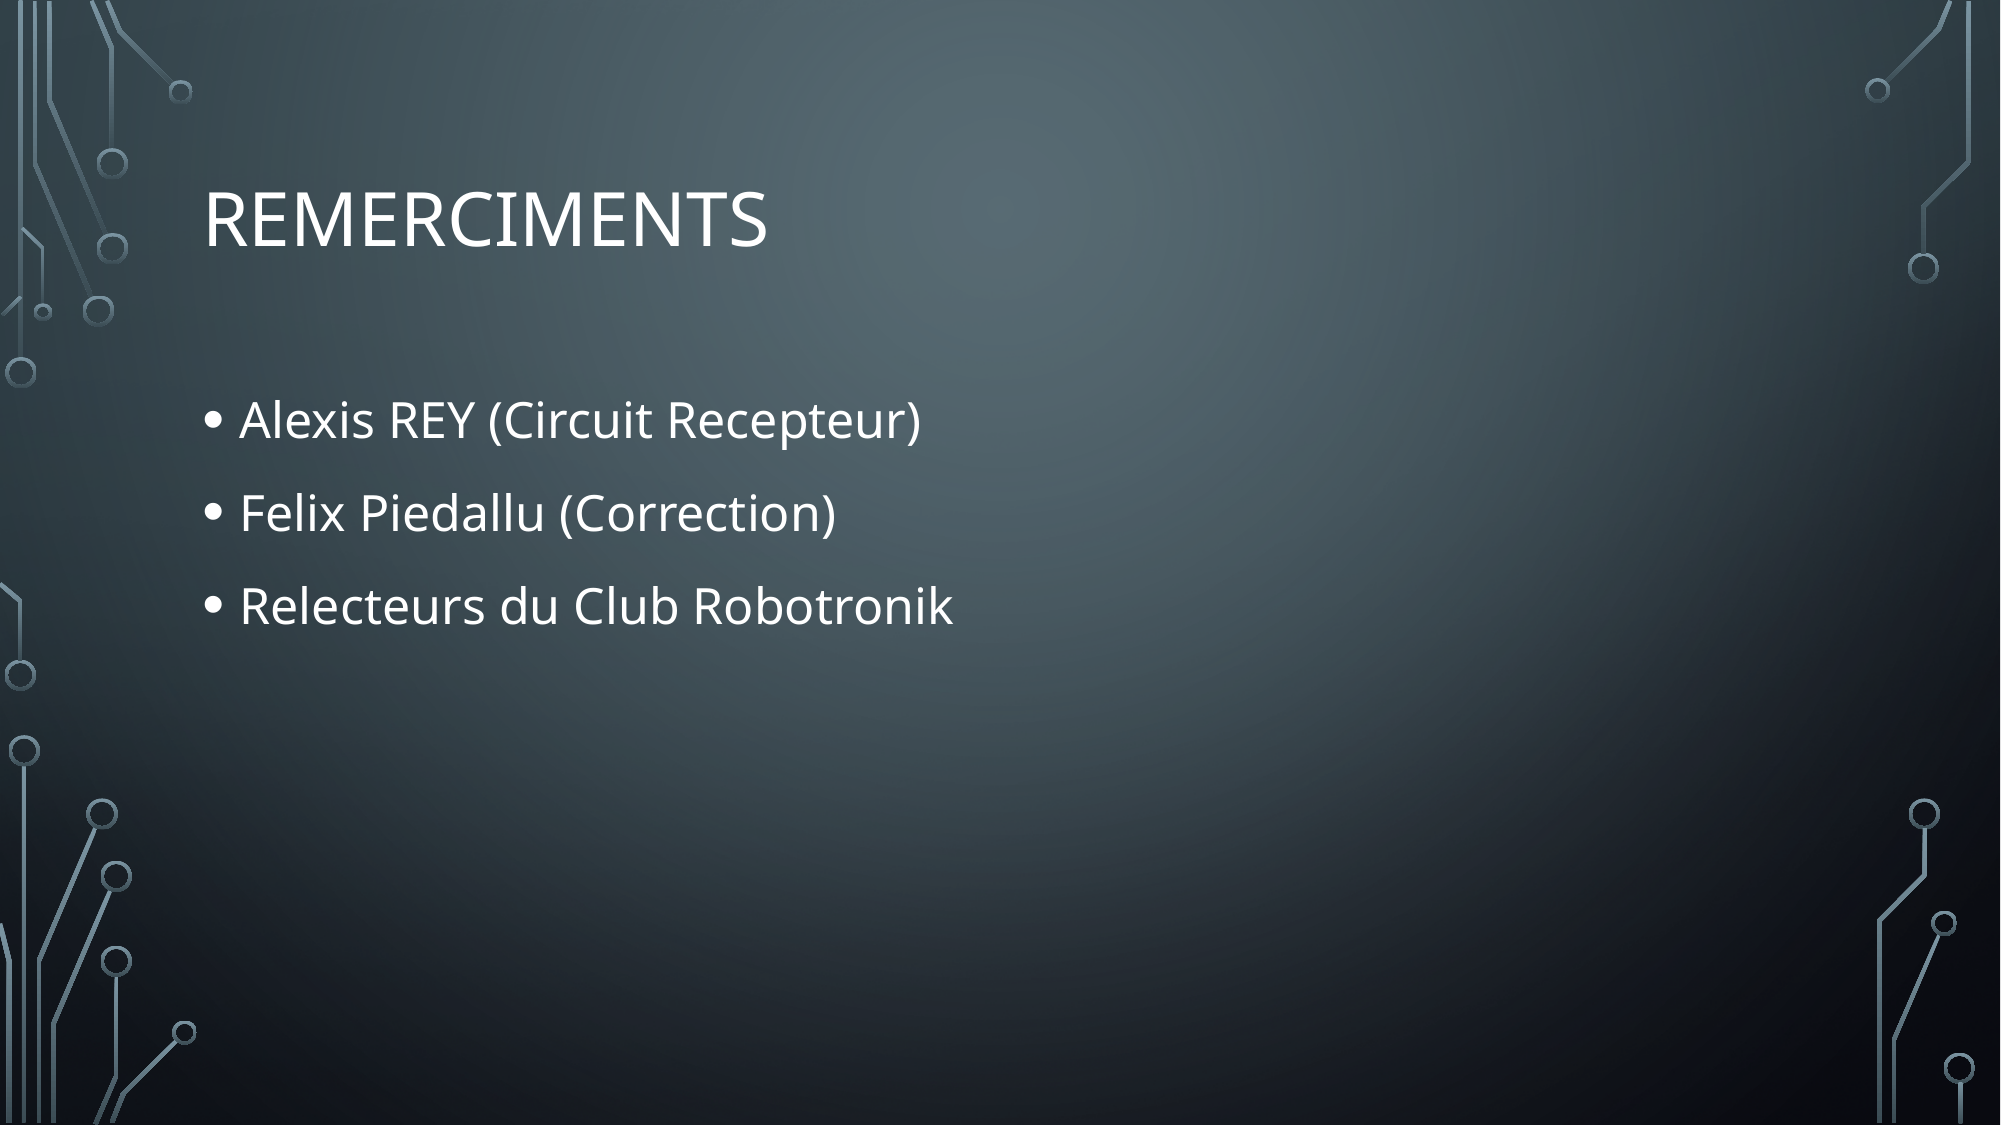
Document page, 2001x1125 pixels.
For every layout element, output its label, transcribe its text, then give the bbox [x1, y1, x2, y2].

title Remerciments [187, 101, 1813, 344]
list Alexis REY (Circuit Recepteur) Felix Piedallu (Correction) Relecteurs du Club Robotronik [187, 369, 1813, 950]
